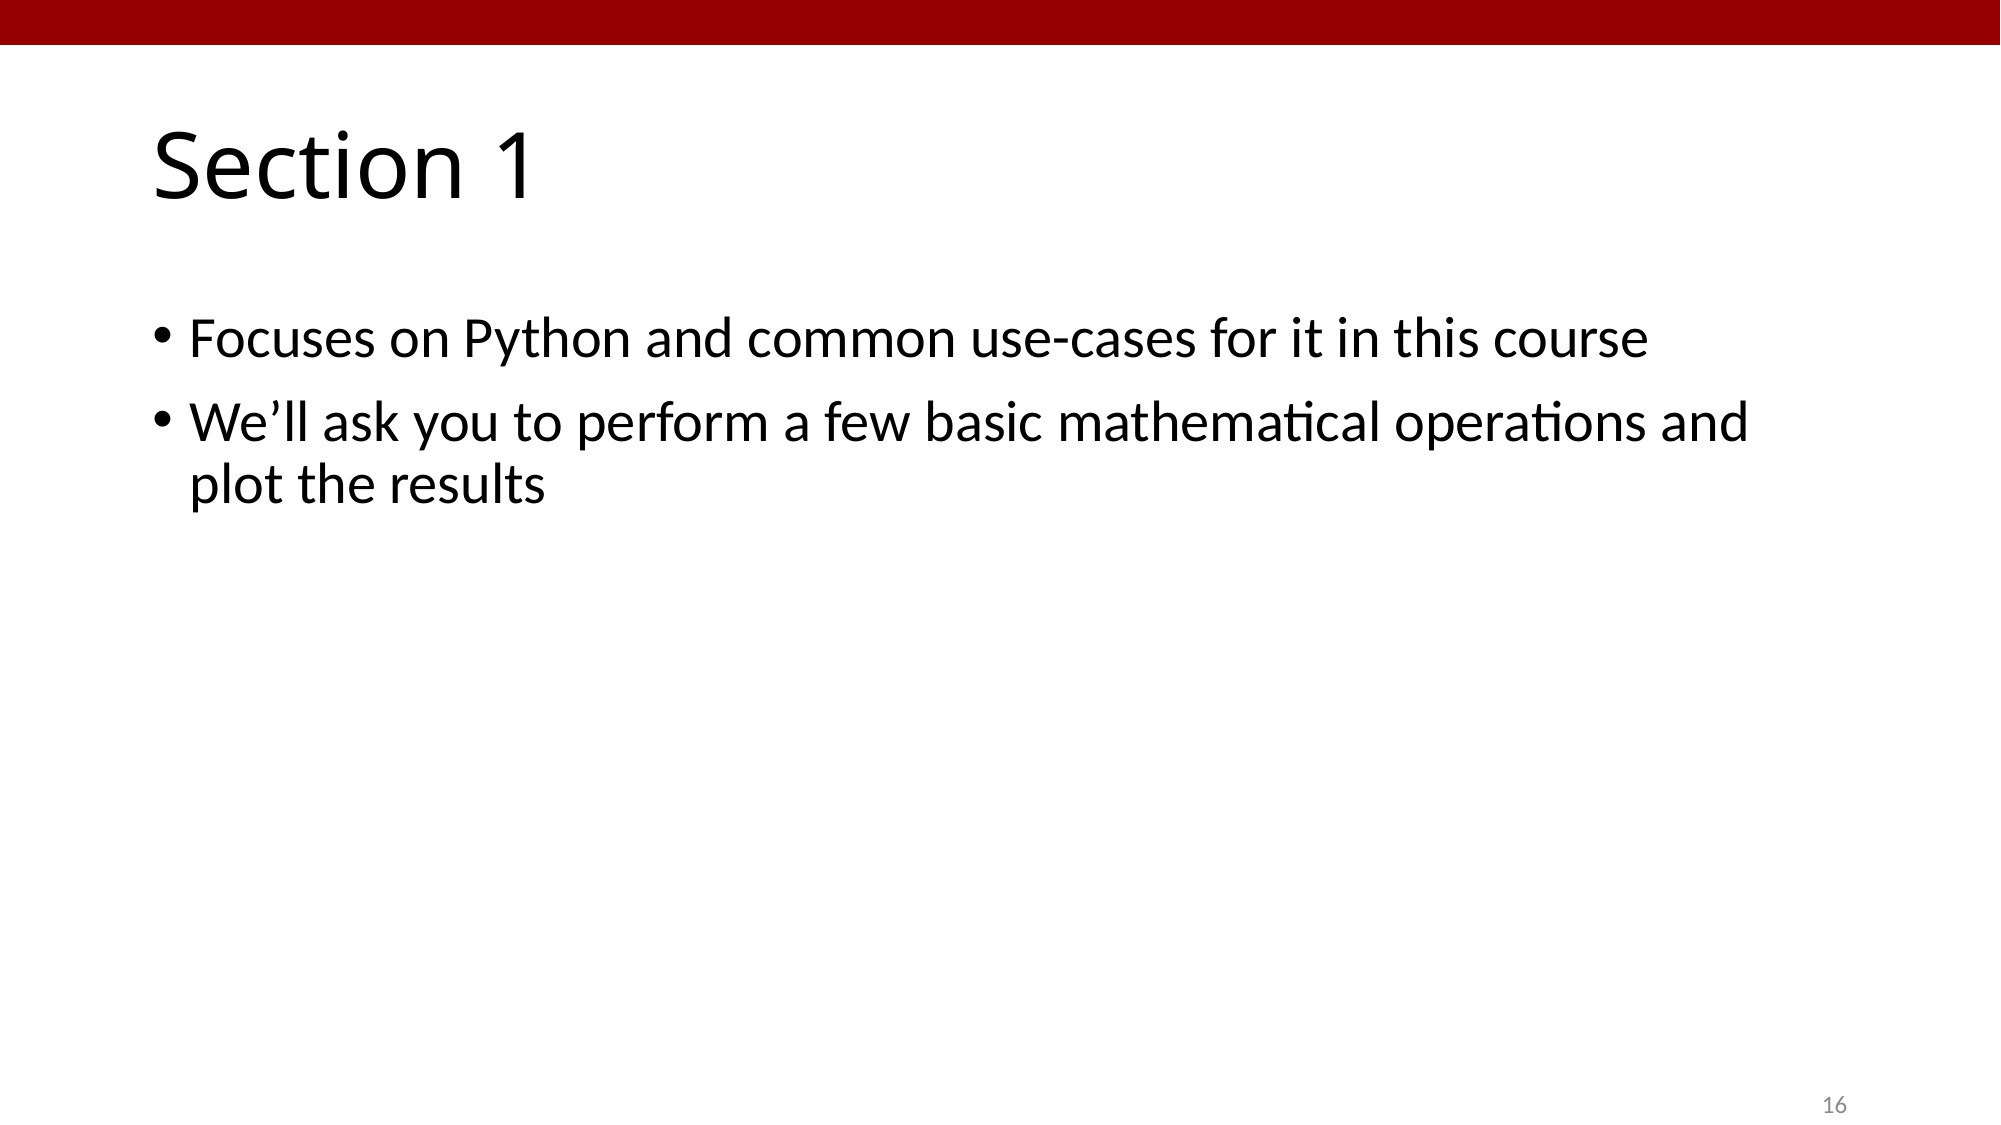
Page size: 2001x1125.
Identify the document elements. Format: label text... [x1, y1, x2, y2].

list Focuses on Python and common use-cases for it in this course We’ll ask you to perform a few basic mathematical operations and plot the results [137, 299, 1863, 1014]
slide_number 16 [1412, 1073, 1863, 1125]
title Section 1 [137, 59, 1863, 278]
